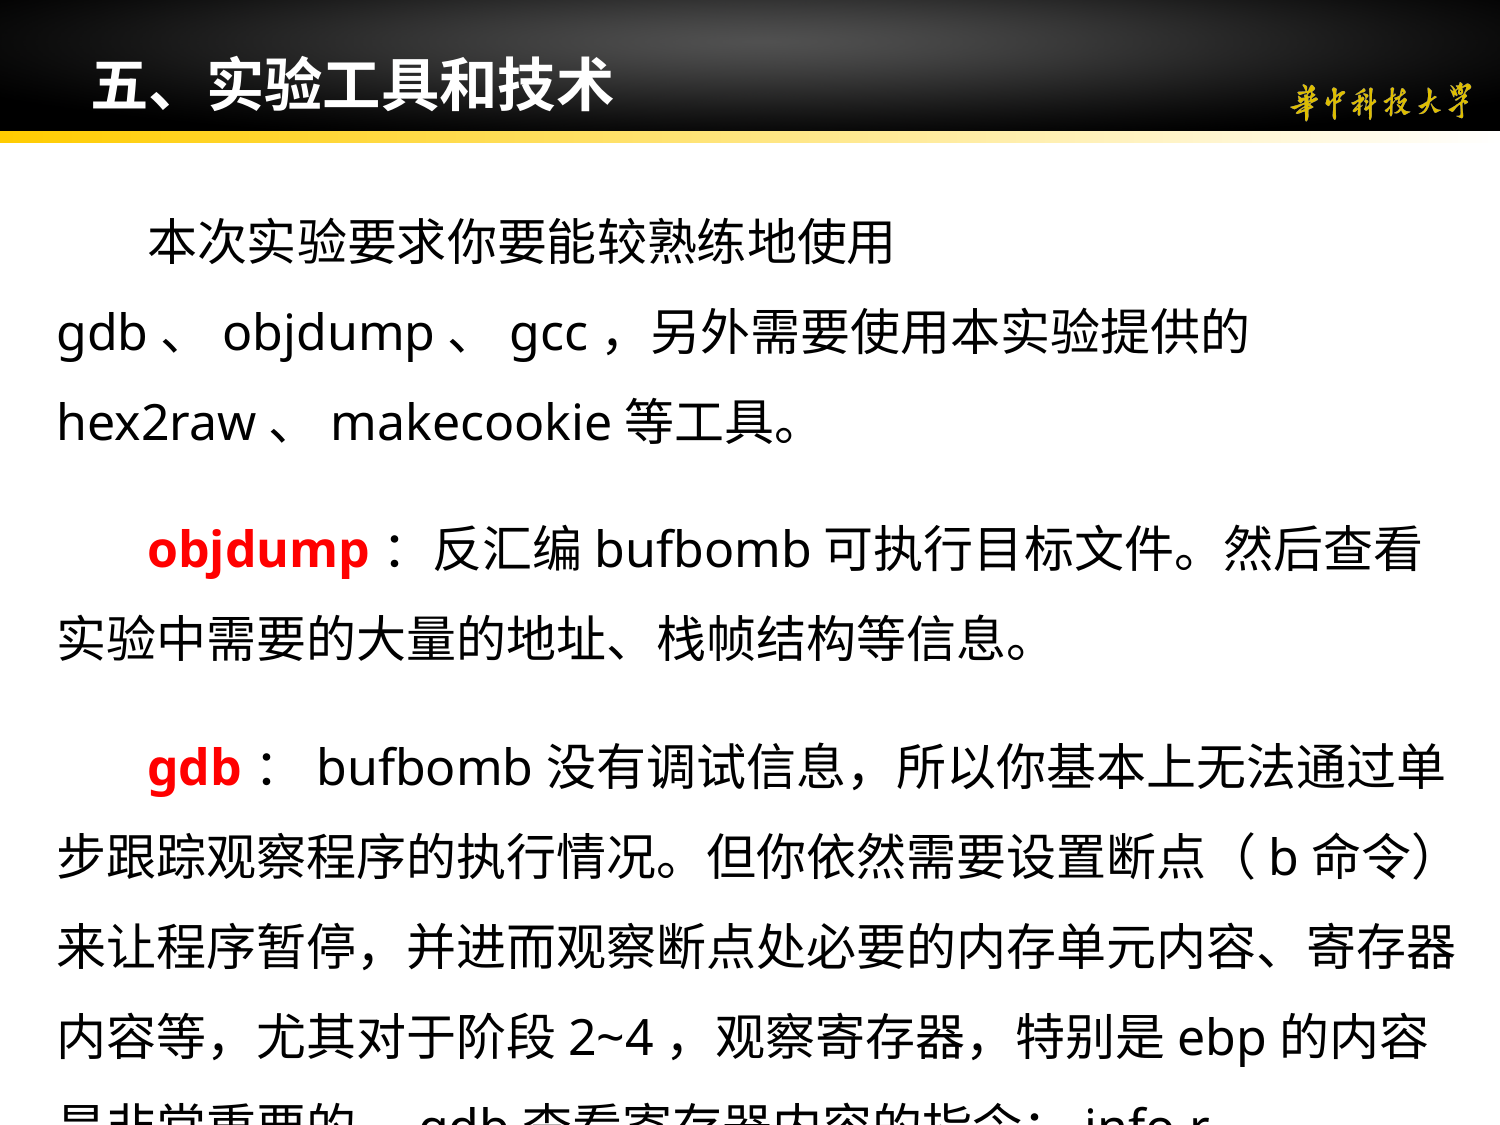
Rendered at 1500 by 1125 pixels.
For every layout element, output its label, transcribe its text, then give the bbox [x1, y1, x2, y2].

list 本次实验要求你要能较熟练地使用gdb、objdump、gcc，另外需要使用本实验提供的hex2raw、makecookie等工具。 objdump：反汇编bufbomb可执行目标文件。然后查看实验中需要的大量的地址、栈帧结构等信息。 gdb：bufbomb没有调试信息，所以你基本上无法通过单步跟踪观察程序的执行情况。但你依然需要设置断点（b命令）来让程序暂停，并进而观察断点处必要的内存单元内容、寄存器内容等，尤其对于阶段2~4，观察寄存器，特别是ebp的内容是非常重要的。gdb查看寄存器内容的指令：info r 。 [41, 172, 1483, 1107]
title 五、实验工具和技术 [74, 34, 1426, 131]
picture [0, 0, 1500, 131]
